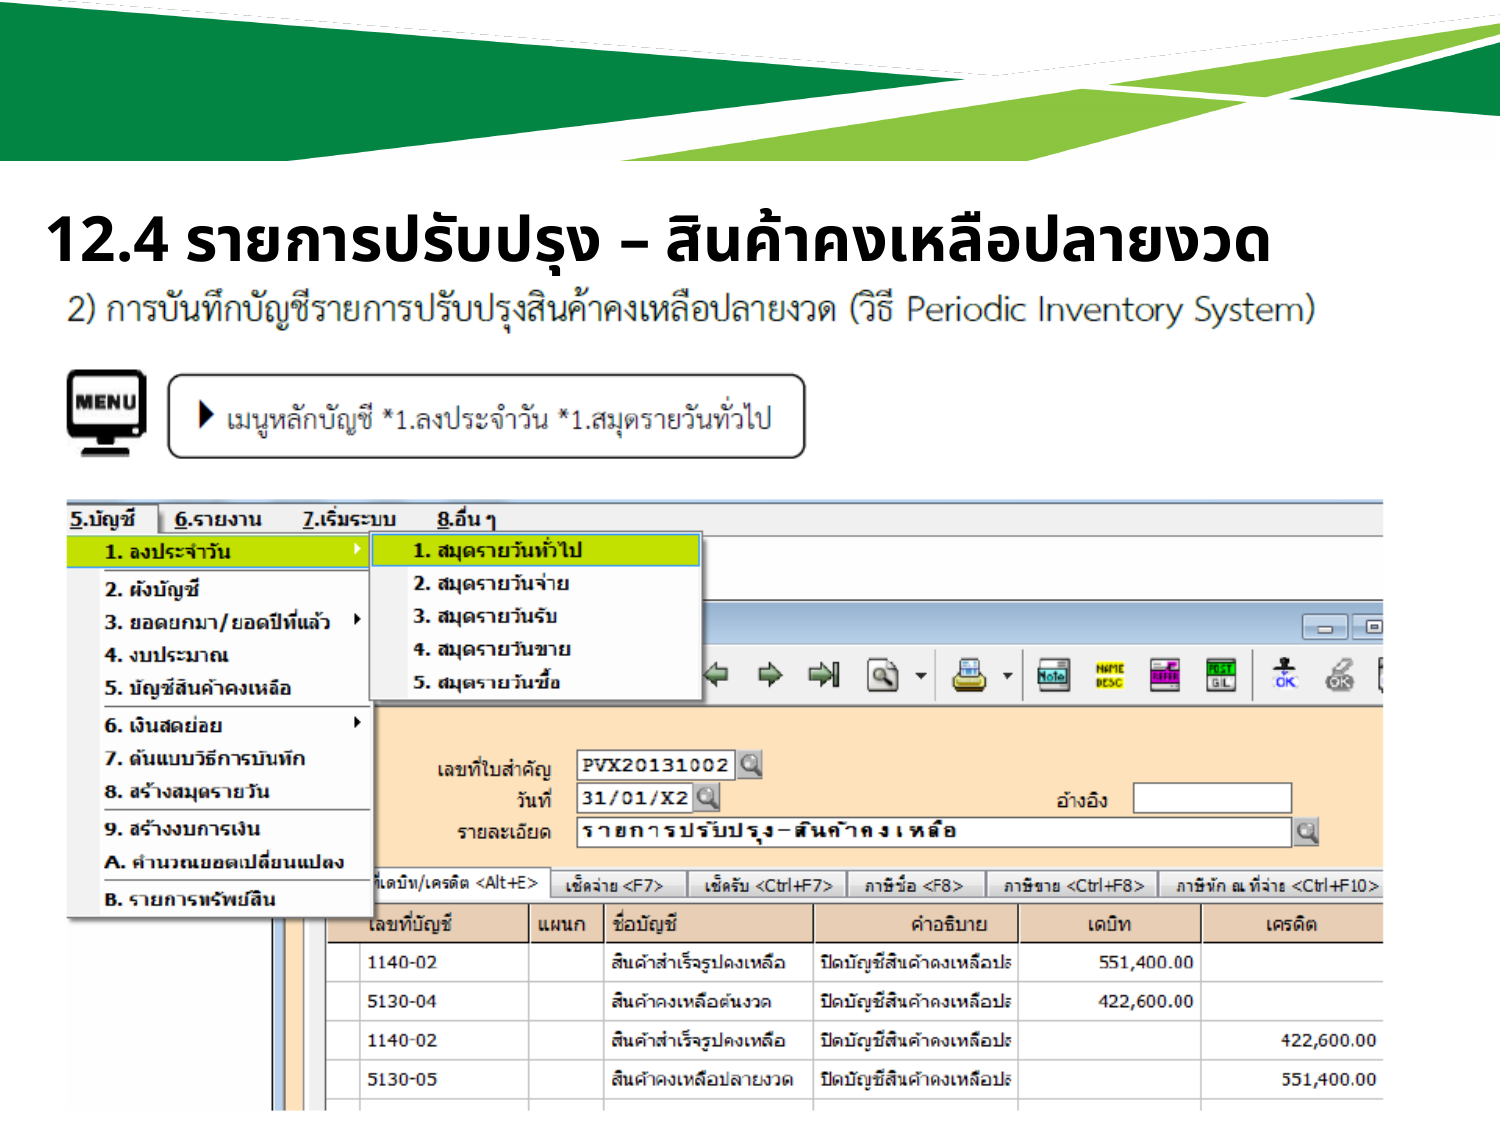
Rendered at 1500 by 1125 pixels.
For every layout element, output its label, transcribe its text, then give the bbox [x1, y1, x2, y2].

picture [52, 276, 1399, 1125]
text_box 12.4 รายการปรับปรุง – สินค้าคงเหลือปลายงวด [29, 184, 1500, 292]
picture [0, 0, 1500, 161]
